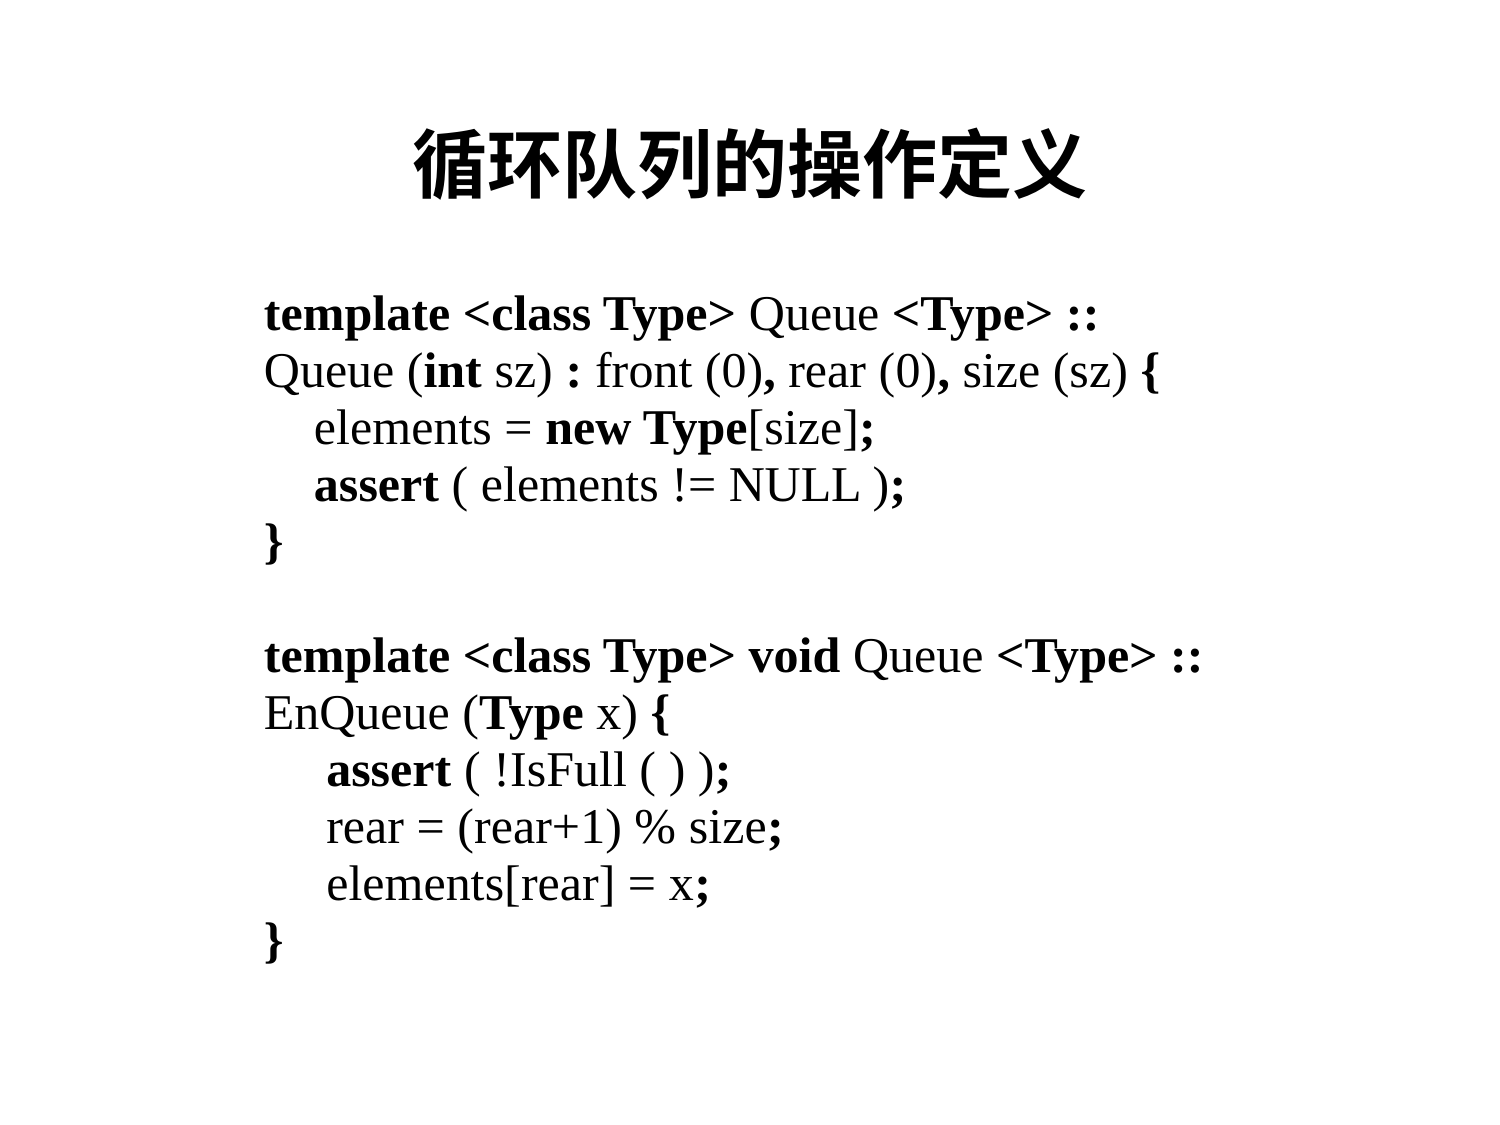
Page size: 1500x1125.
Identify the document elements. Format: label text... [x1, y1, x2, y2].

text_box template <class Type> Queue <Type> :: Queue (int sz) : front (0), rear (0), size (sz) { elements = new Type[size]; assert ( elements != NULL ); } template <class Type> void Queue <Type> :: EnQueue (Type x) { assert ( !IsFull ( ) ); rear = (rear+1) % size; elements[rear] = x; } [249, 277, 1251, 976]
title 循环队列的操作定义 [103, 59, 1397, 278]
